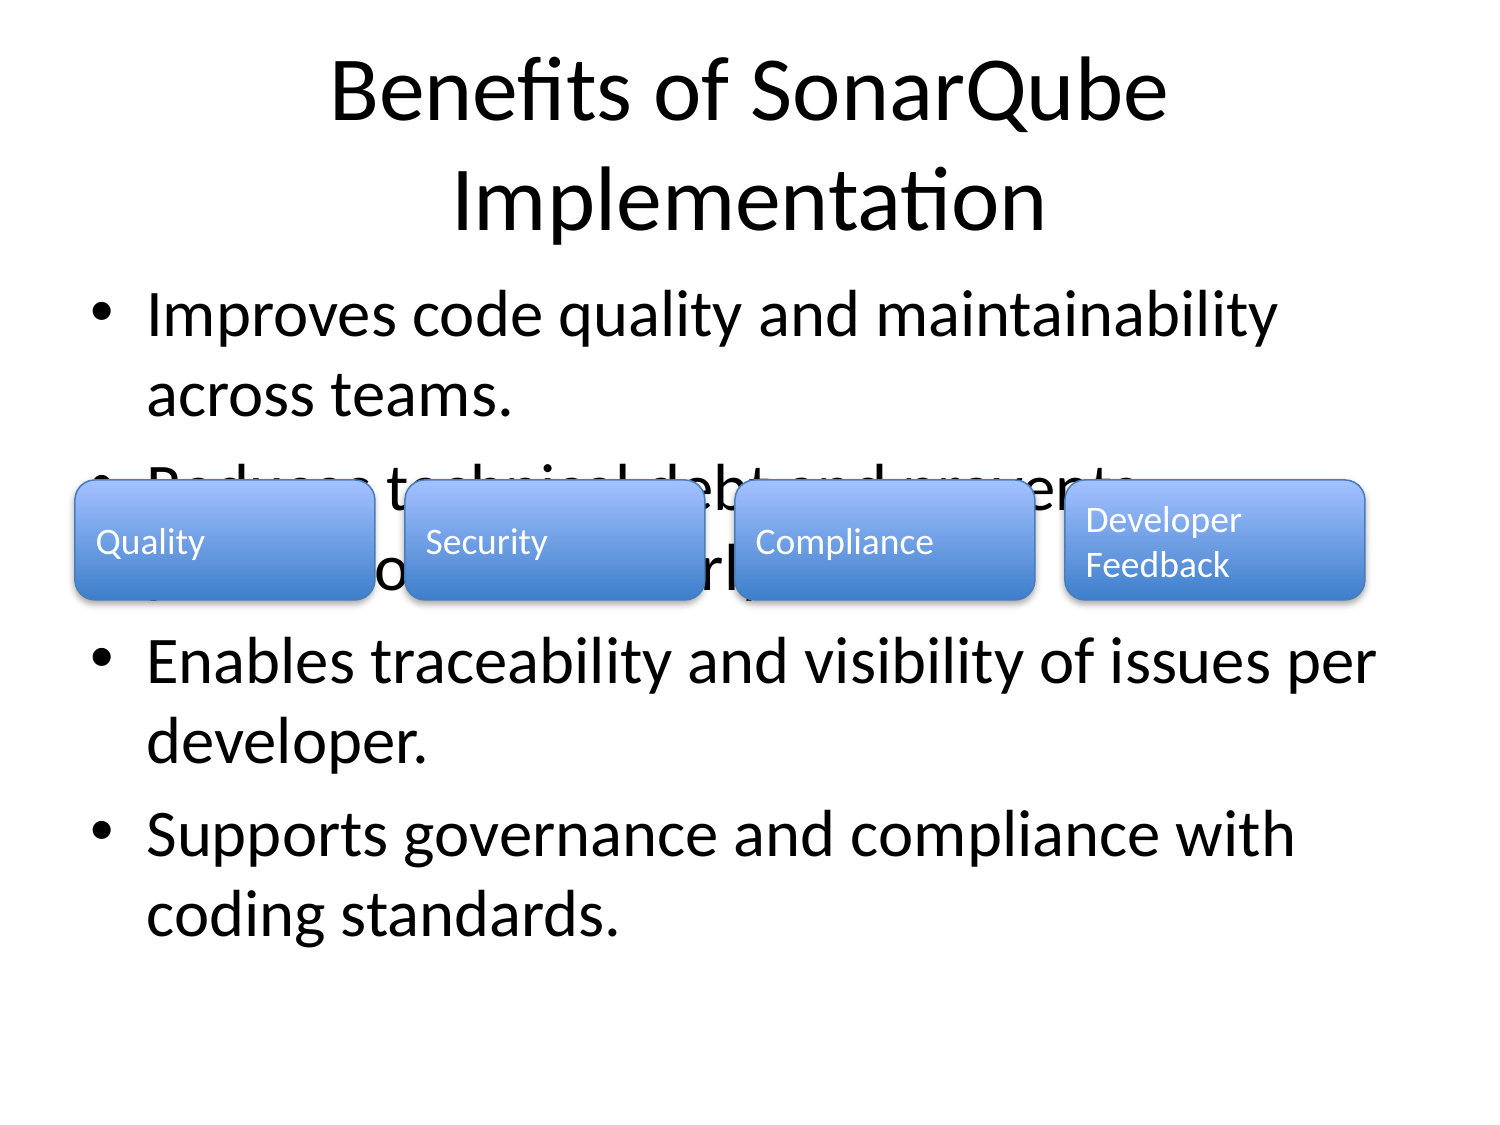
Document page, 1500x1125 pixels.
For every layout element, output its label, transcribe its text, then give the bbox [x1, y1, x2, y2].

title Benefits of SonarQube Implementation [75, 45, 1425, 233]
text_box Compliance [734, 479, 1036, 601]
text_box Security [404, 479, 706, 601]
text_box Developer Feedback [1064, 479, 1366, 601]
text_box Quality [74, 479, 376, 601]
list Improves code quality and maintainability across teams. Reduces technical debt and prevents production issues early. Enables traceability and visibility of issues per developer. Supports governance and compliance with coding standards. [75, 262, 1425, 1005]
